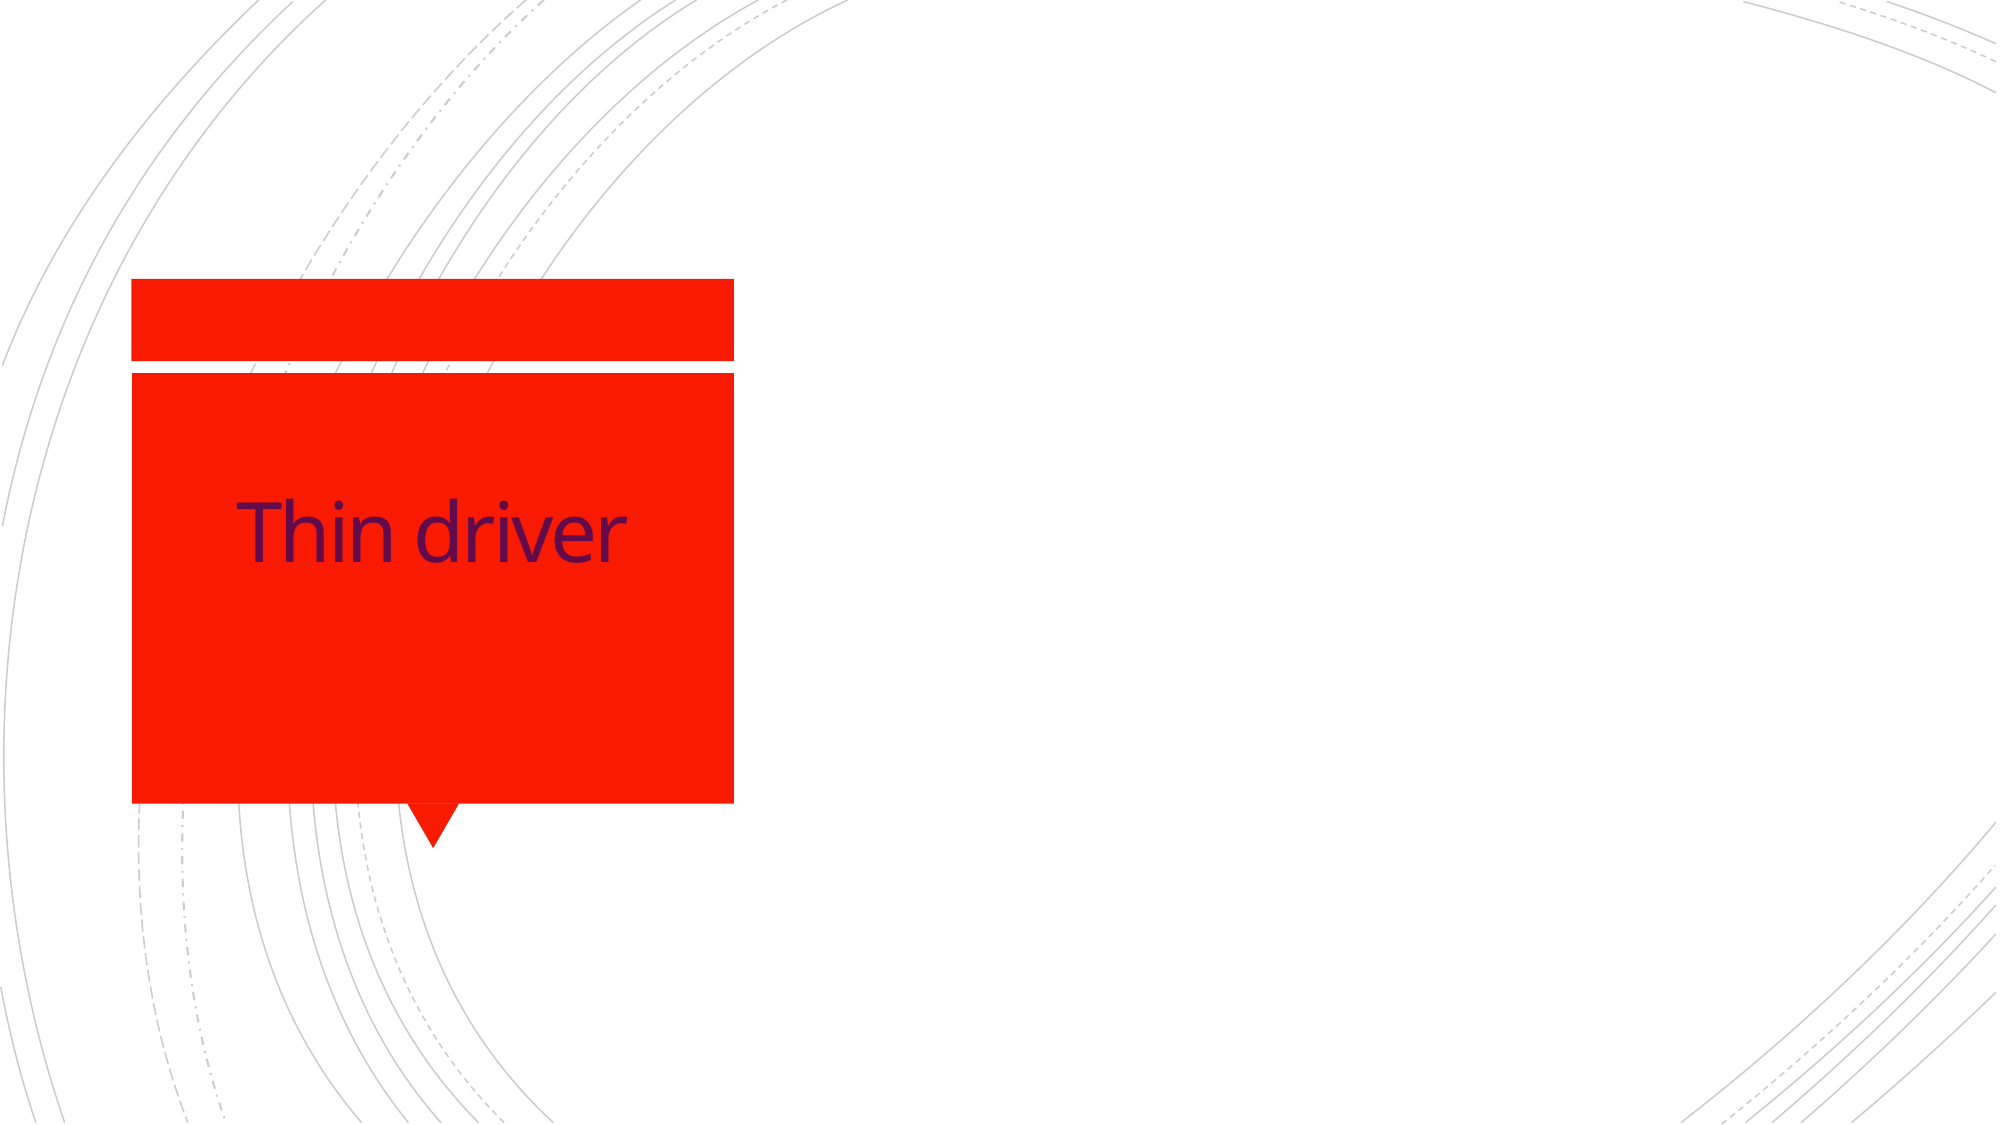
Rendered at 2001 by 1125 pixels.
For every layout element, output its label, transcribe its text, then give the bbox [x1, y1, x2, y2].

title Thin driver [145, 385, 721, 789]
